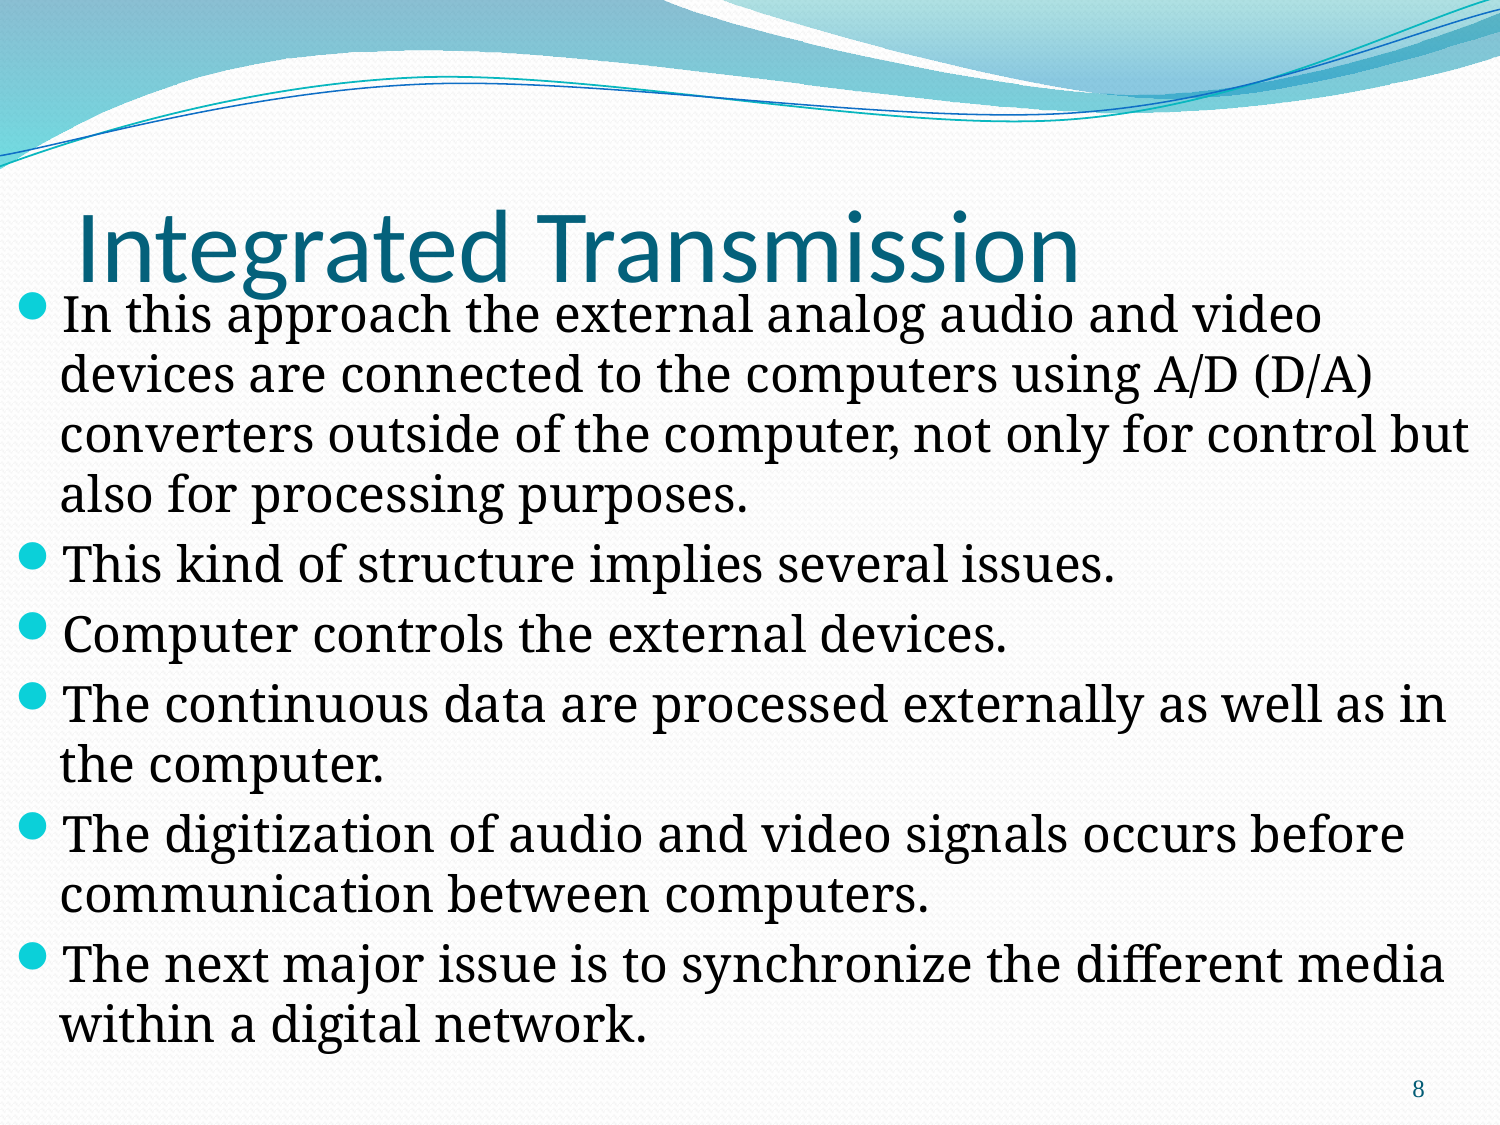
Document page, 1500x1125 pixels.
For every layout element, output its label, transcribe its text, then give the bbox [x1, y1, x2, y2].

title Integrated Transmission [75, 115, 1425, 275]
list In this approach the external analog audio and video devices are connected to the computers using A/D (D/A) converters outside of the computer, not only for control but also for processing purposes. This kind of structure implies several issues. Computer controls the external devices. The continuous data are processed externally as well as in the computer. The digitization of audio and video signals occurs before communication between computers. The next major issue is to synchronize the different media within a digital network. [0, 275, 1500, 1075]
slide_number 8 [1299, 1042, 1425, 1103]
